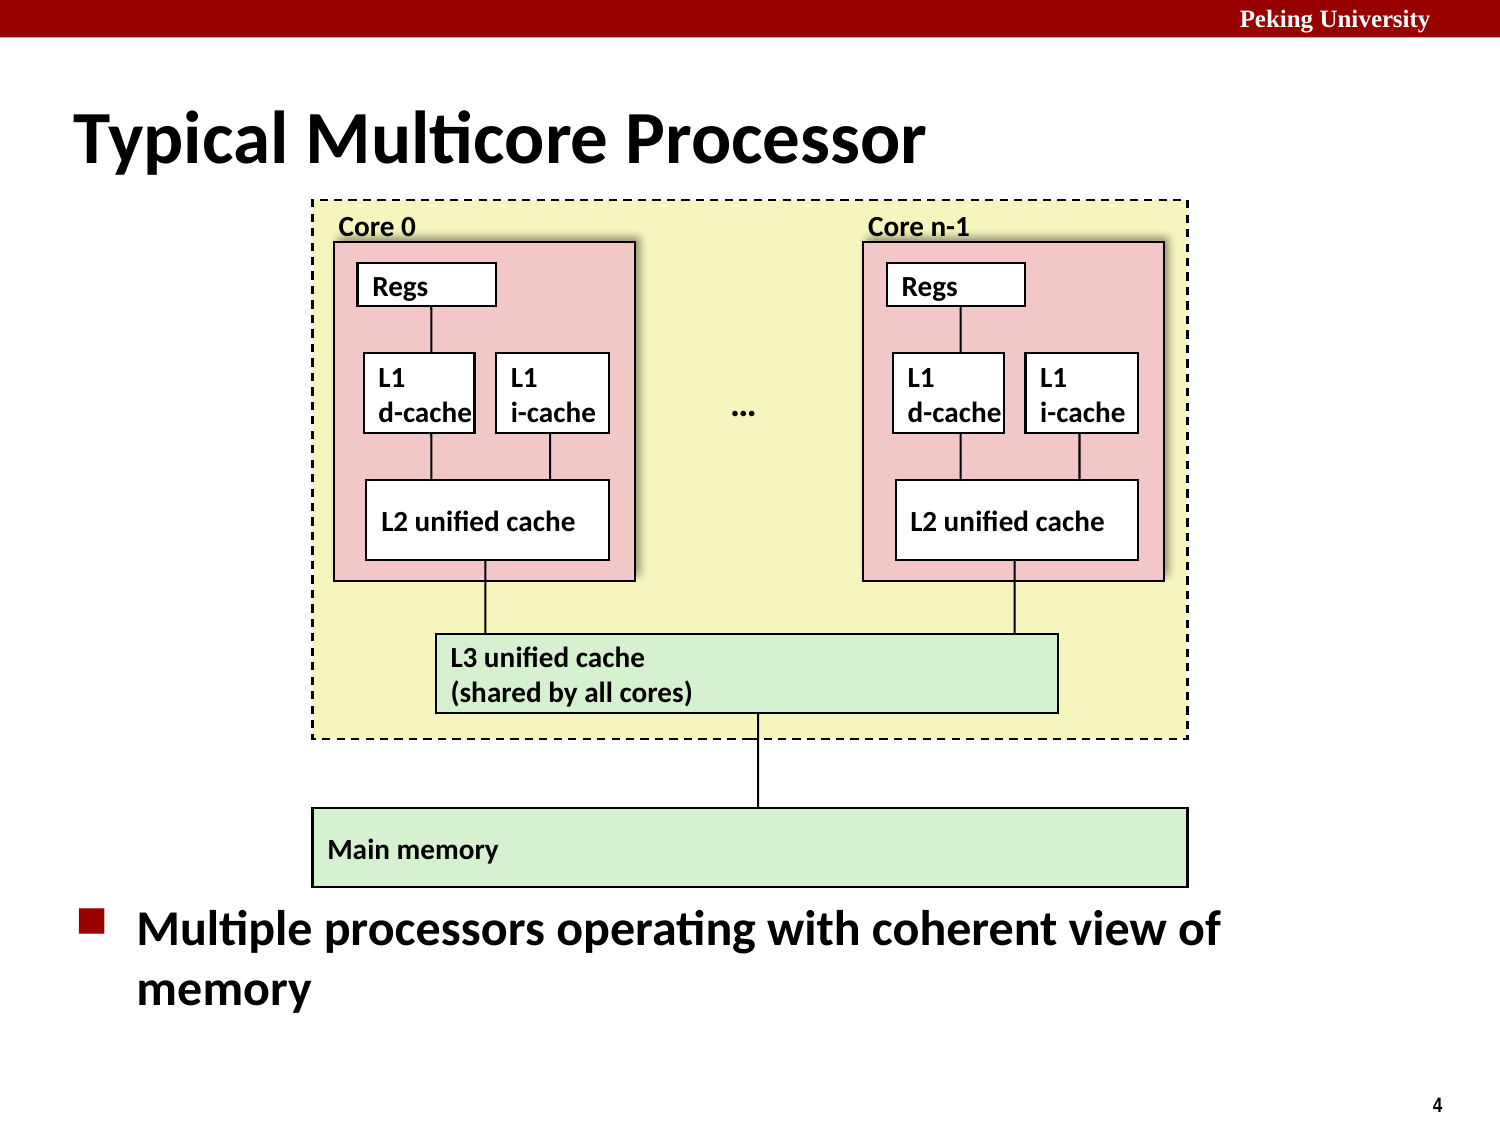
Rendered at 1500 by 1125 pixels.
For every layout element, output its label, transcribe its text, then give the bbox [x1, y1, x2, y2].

list Multiple processors operating with coherent view of memory [64, 887, 1361, 1040]
title Typical Multicore Processor [58, 71, 1305, 197]
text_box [312, 199, 1188, 888]
